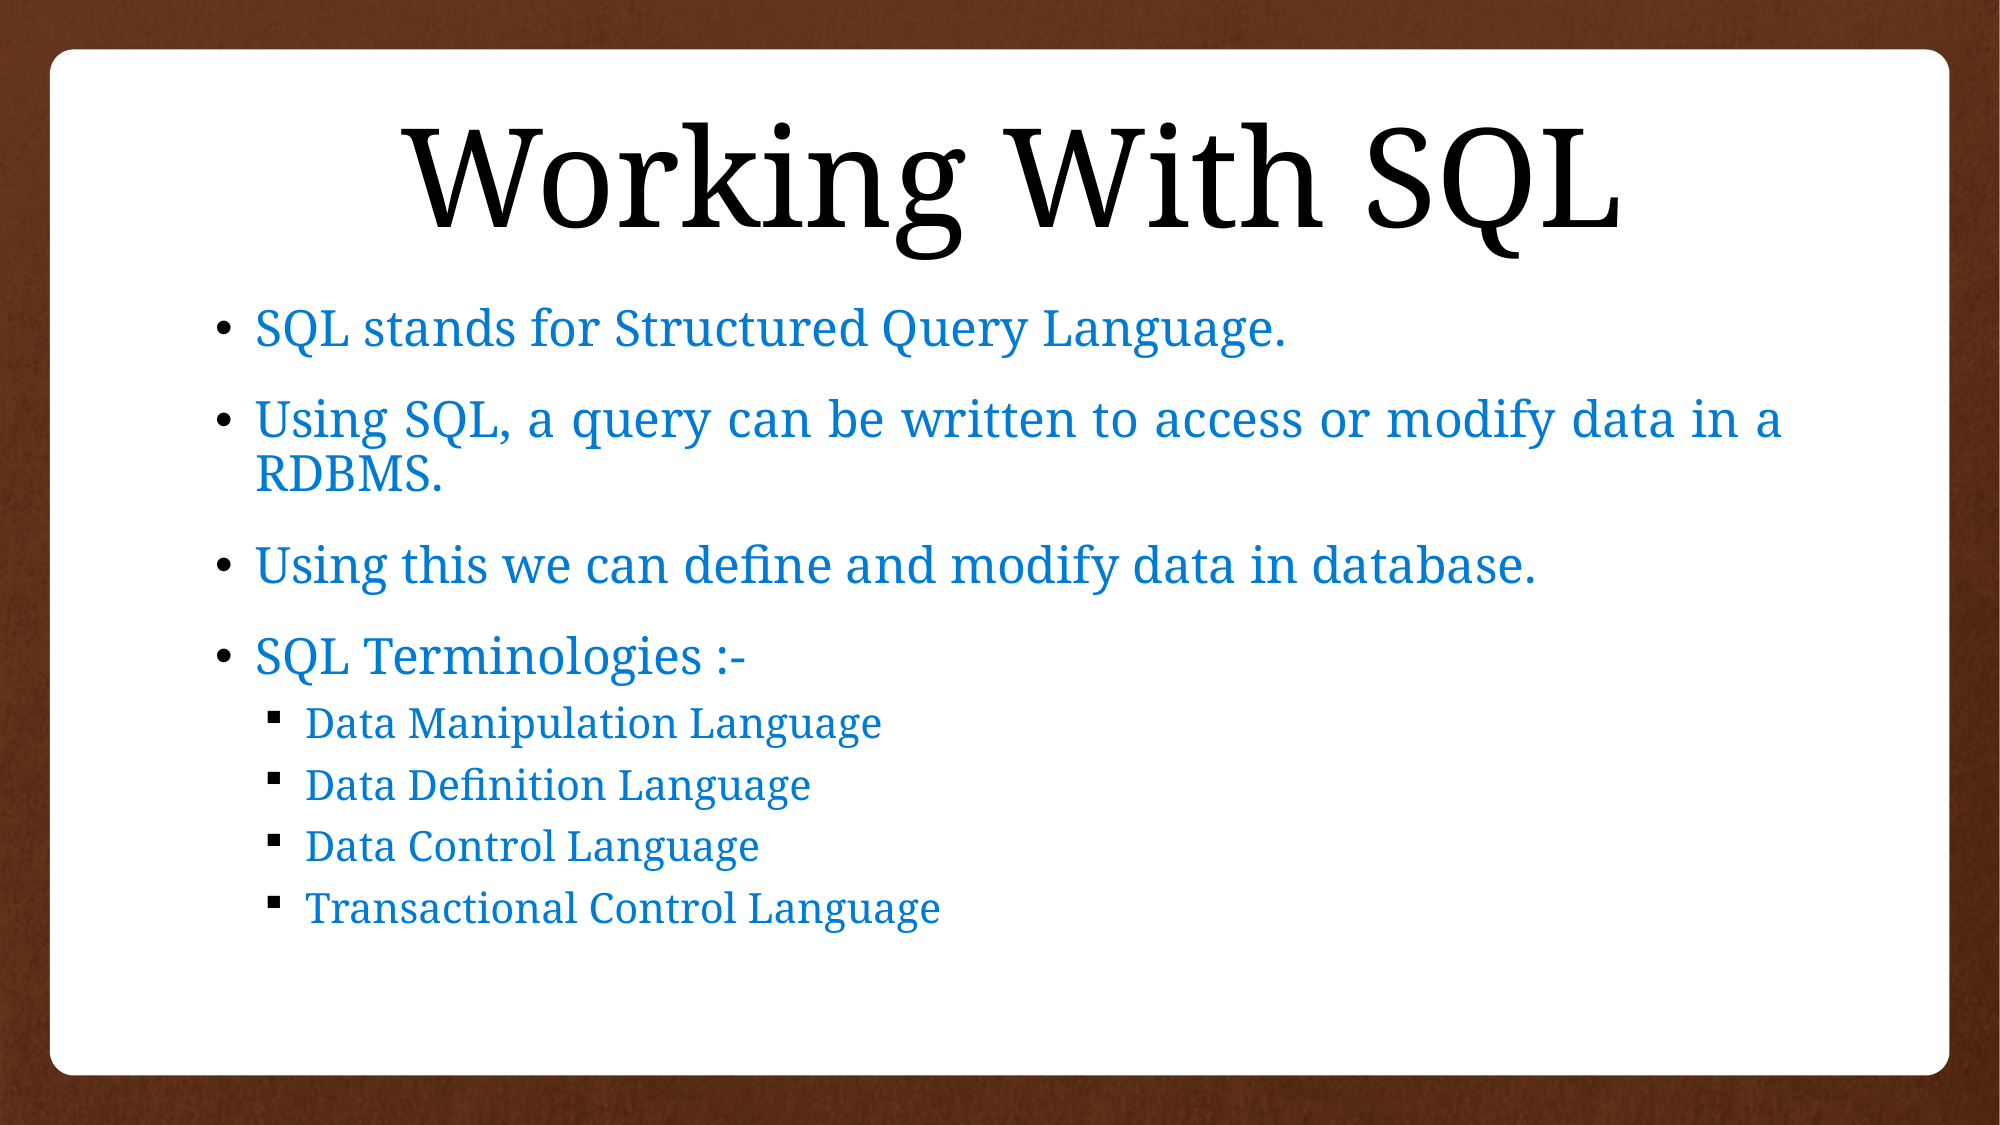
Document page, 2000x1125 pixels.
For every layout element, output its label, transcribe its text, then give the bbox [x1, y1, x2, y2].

list SQL stands for Structured Query Language. Using SQL, a query can be written to access or modify data in a RDBMS. Using this we can define and modify data in database. SQL Terminologies :- Data Manipulation Language Data Definition Language Data Control Language Transactional Control Language [199, 295, 1800, 996]
title Working With SQL [199, 70, 1800, 263]
